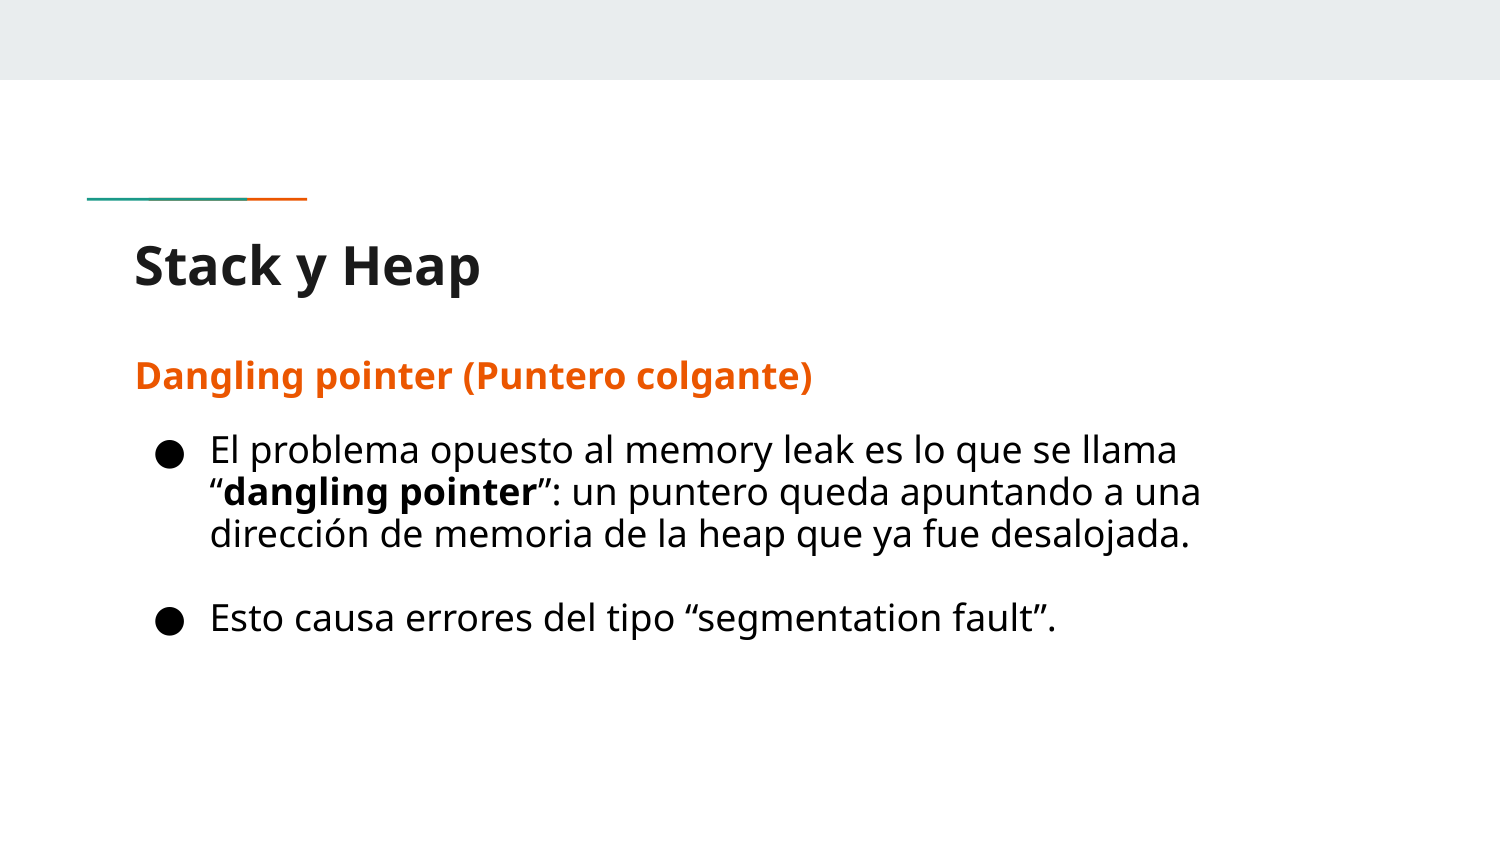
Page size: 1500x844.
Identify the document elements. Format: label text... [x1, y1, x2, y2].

title Stack y Heap [119, 216, 1381, 305]
list Dangling pointer (Puntero colgante) El problema opuesto al memory leak es lo que se llama “dangling pointer”: un puntero queda apuntando a una dirección de memoria de la heap que ya fue desalojada. Esto causa errores del tipo “segmentation fault”. [119, 341, 1381, 796]
